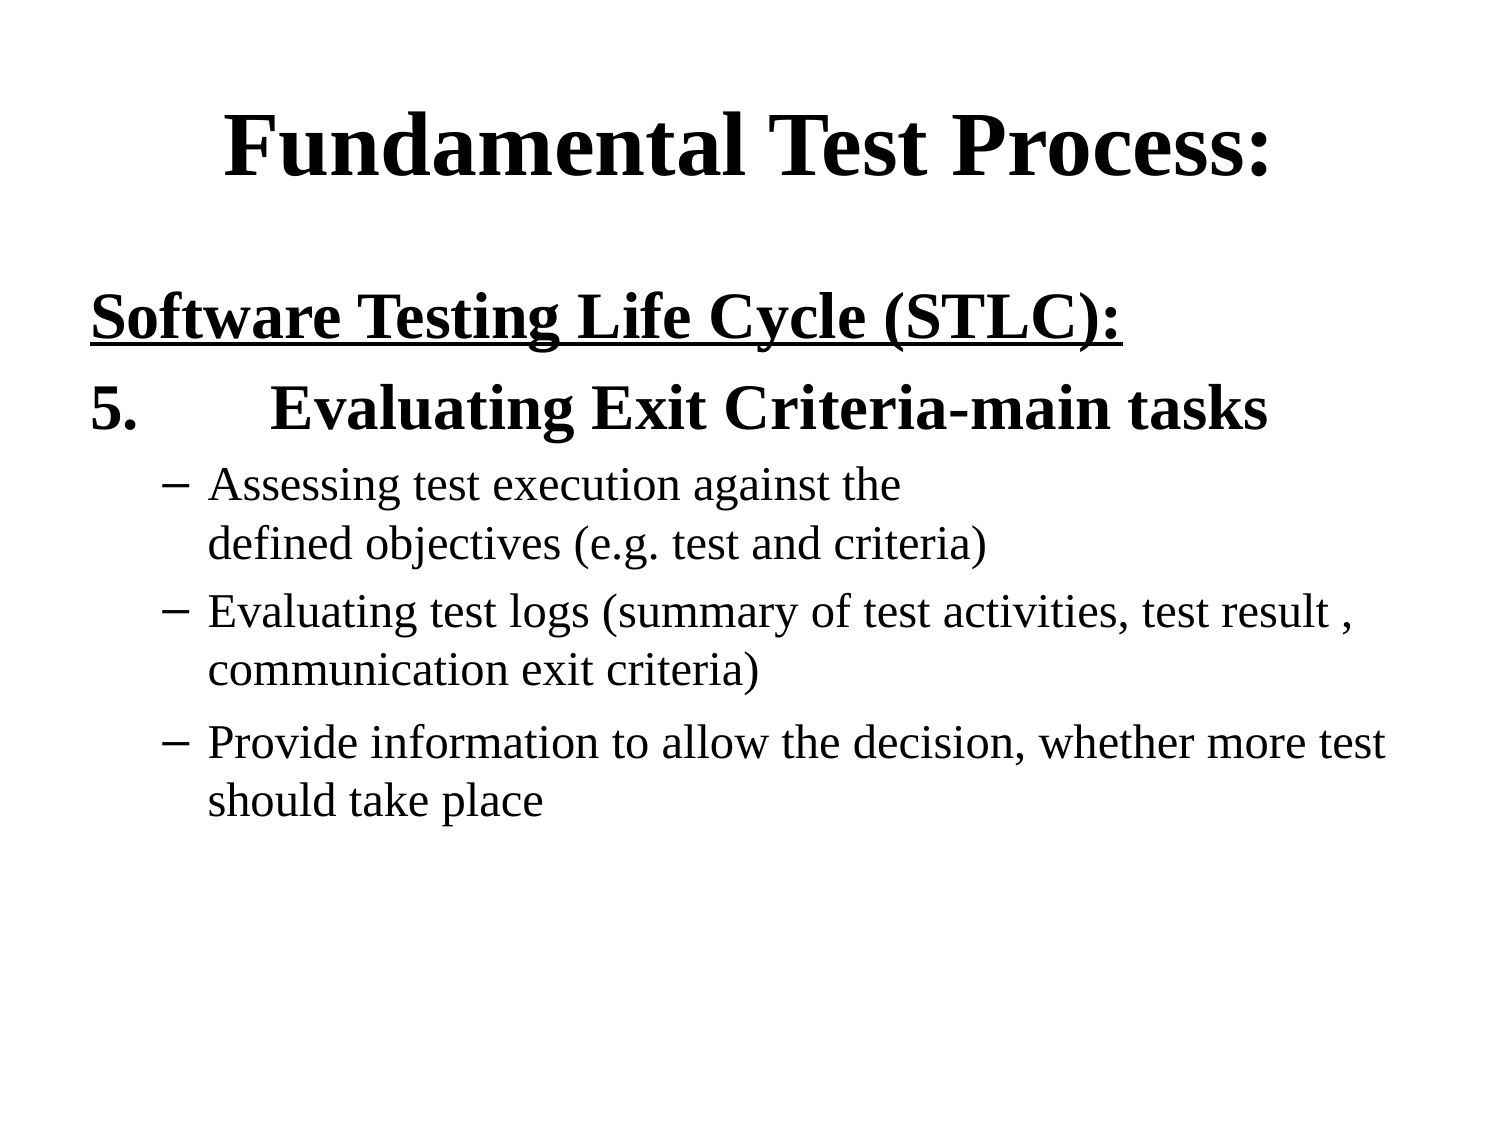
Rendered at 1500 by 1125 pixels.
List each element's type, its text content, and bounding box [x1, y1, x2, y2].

title Fundamental Test Process: [75, 45, 1425, 233]
list Software Testing Life Cycle (STLC): Evaluating Exit Criteria-main tasks Assessing test execution against the defined objectives (e.g. test and criteria) Evaluating test logs (summary of test activities, test result , communication exit criteria) Provide information to allow the decision, whether more test should take place [75, 262, 1463, 1038]
